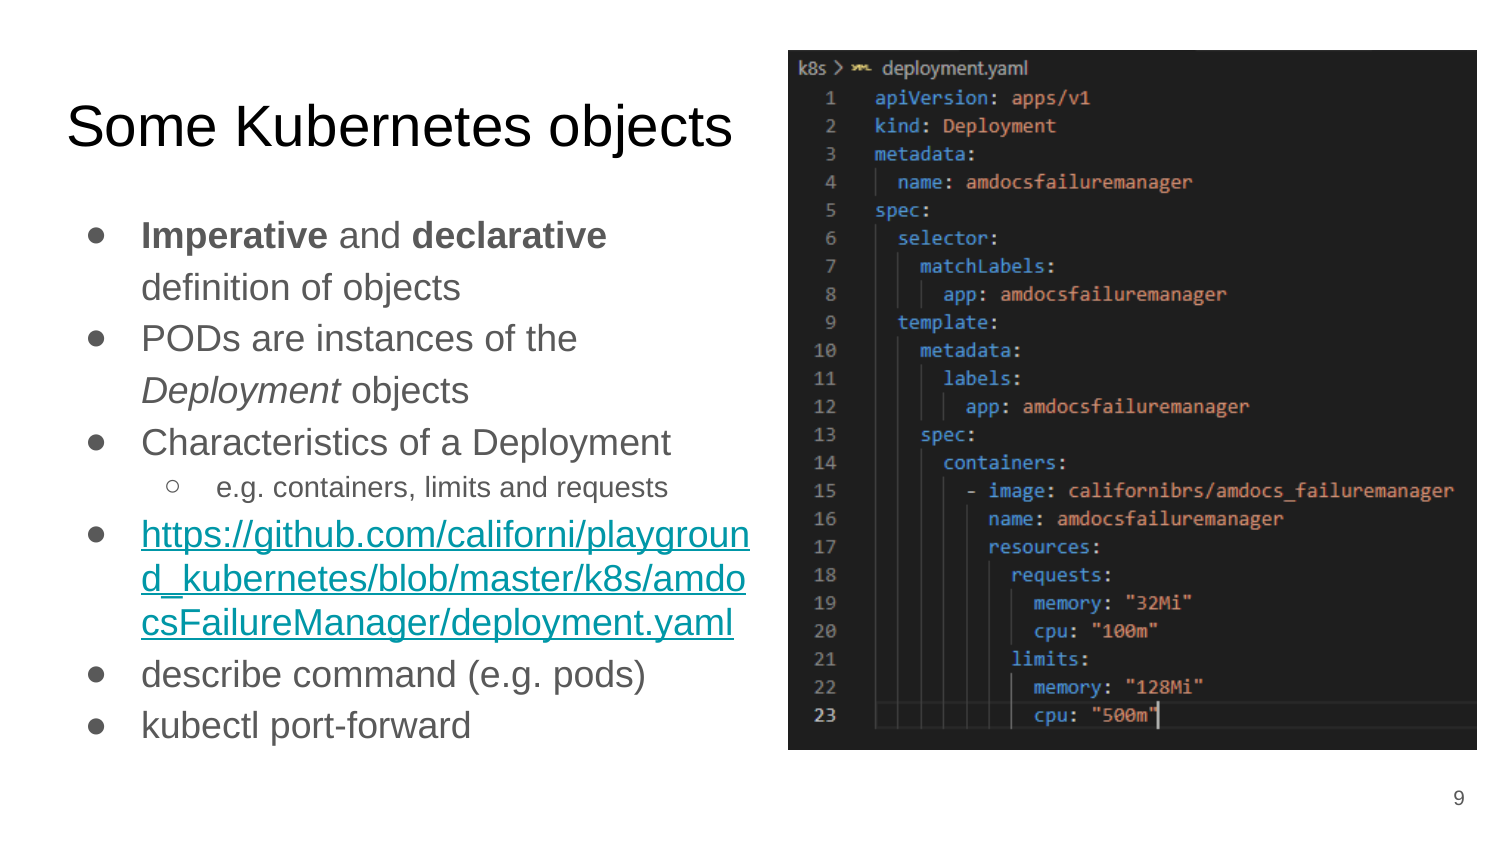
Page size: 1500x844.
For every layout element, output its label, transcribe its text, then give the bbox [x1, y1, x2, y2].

picture [787, 50, 1477, 750]
list Imperative and declarative definition of objects PODs are instances of the Deployment objects Characteristics of a Deployment e.g. containers, limits and requests https://github.com/californi/playground_kubernetes/blob/master/k8s/amdocsFailureManager/deployment.yaml describe command (e.g. pods) kubectl port-forward [51, 189, 777, 750]
title Some Kubernetes objects [51, 72, 782, 167]
slide_number ‹#› [1389, 764, 1480, 830]
